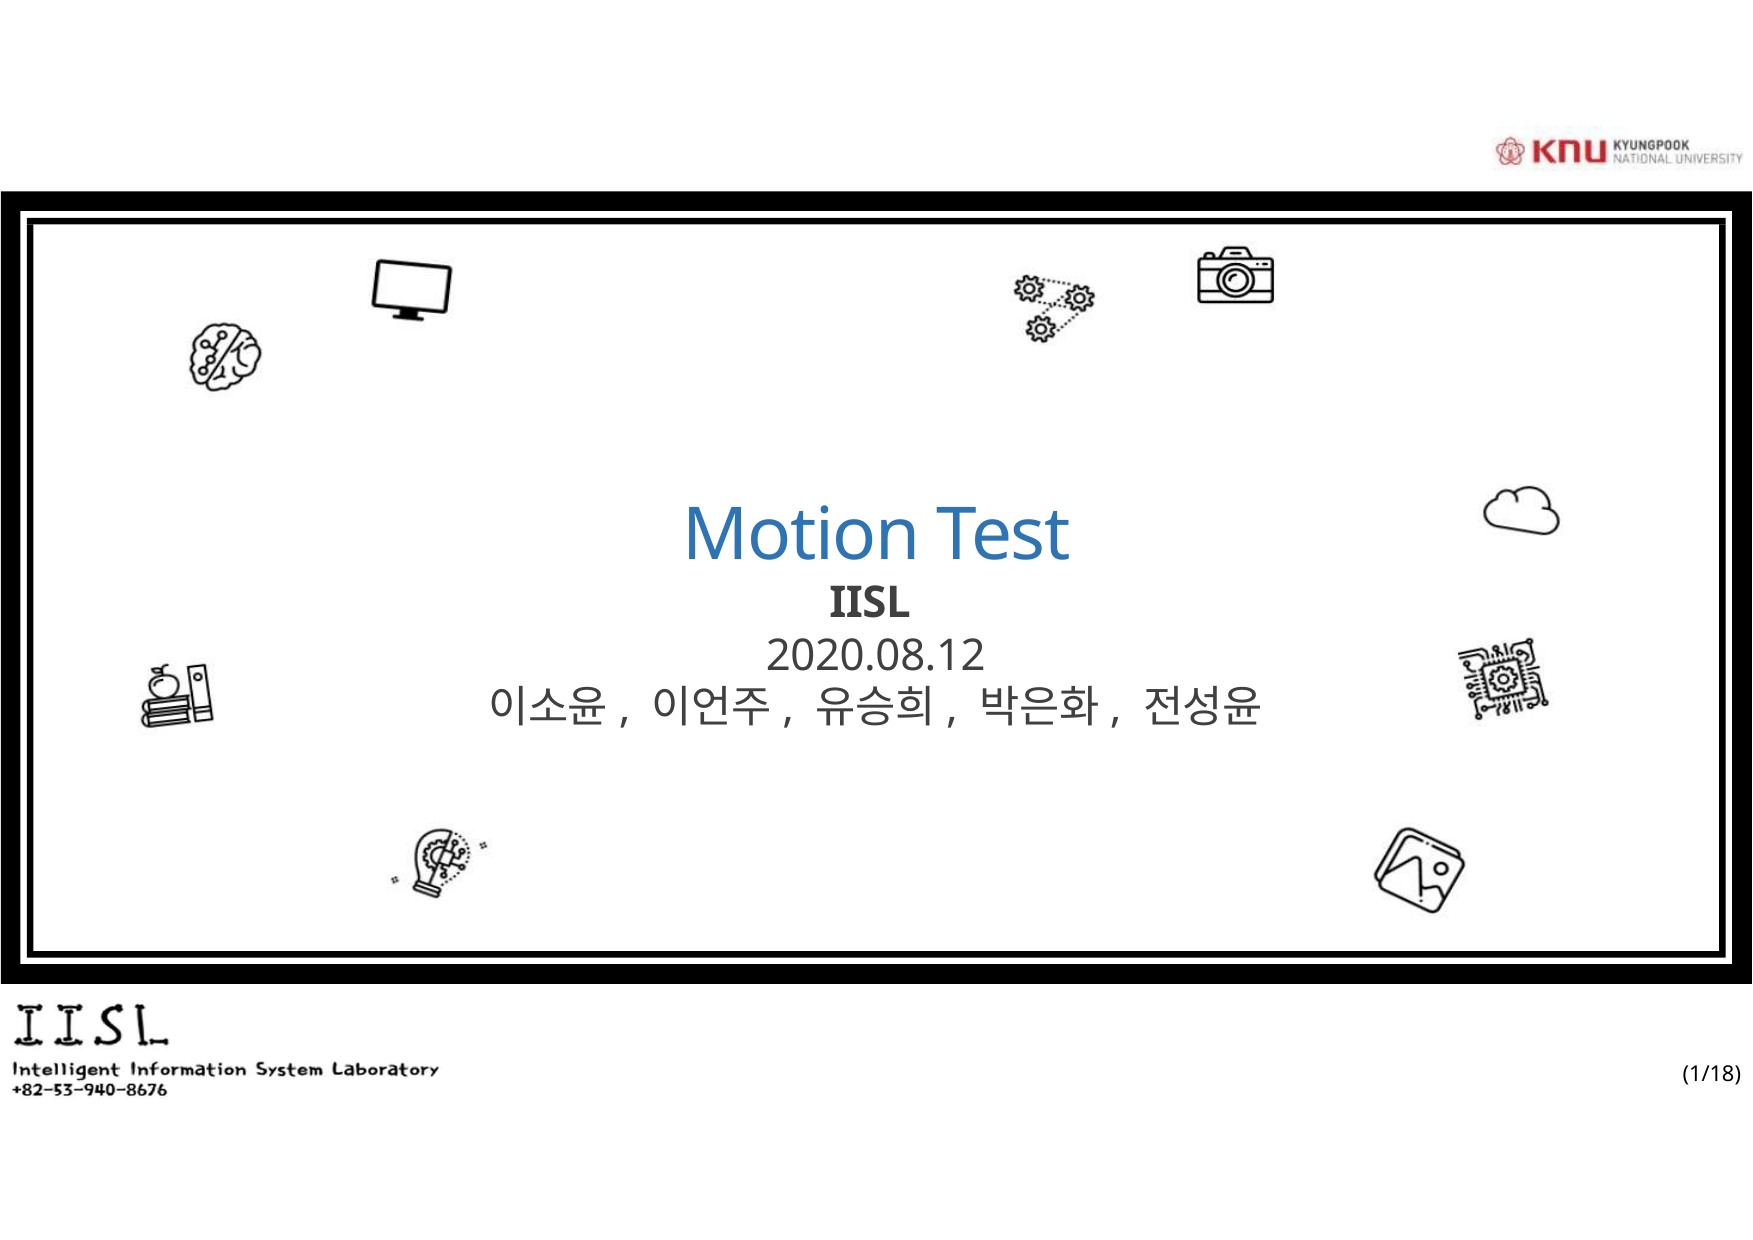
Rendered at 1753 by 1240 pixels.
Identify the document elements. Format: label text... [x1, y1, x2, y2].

slide_number (1/18) [1323, 1059, 1747, 1086]
picture [34, 225, 1719, 951]
picture [1492, 126, 1744, 172]
title Motion Test IISL 2020.08.12 이소윤, 이언주, 유승희, 박은화, 전성윤 [304, 438, 1448, 732]
picture [10, 1000, 442, 1099]
